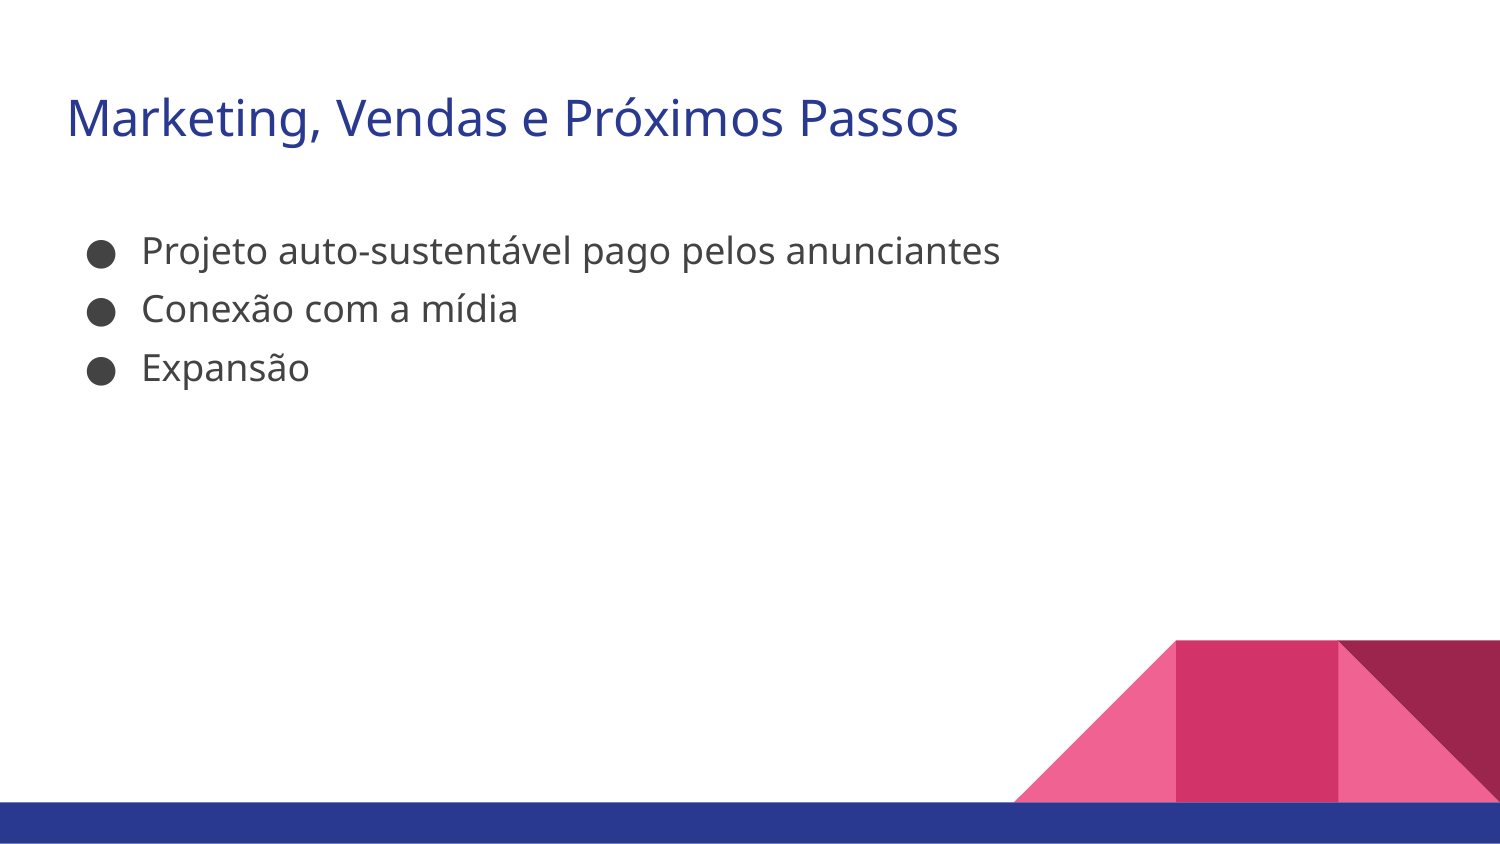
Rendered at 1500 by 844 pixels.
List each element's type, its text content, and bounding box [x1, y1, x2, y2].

title Marketing, Vendas e Próximos Passos [51, 67, 1449, 167]
list Projeto auto-sustentável pago pelos anunciantes Conexão com a mídia Expansão [51, 201, 1449, 750]
